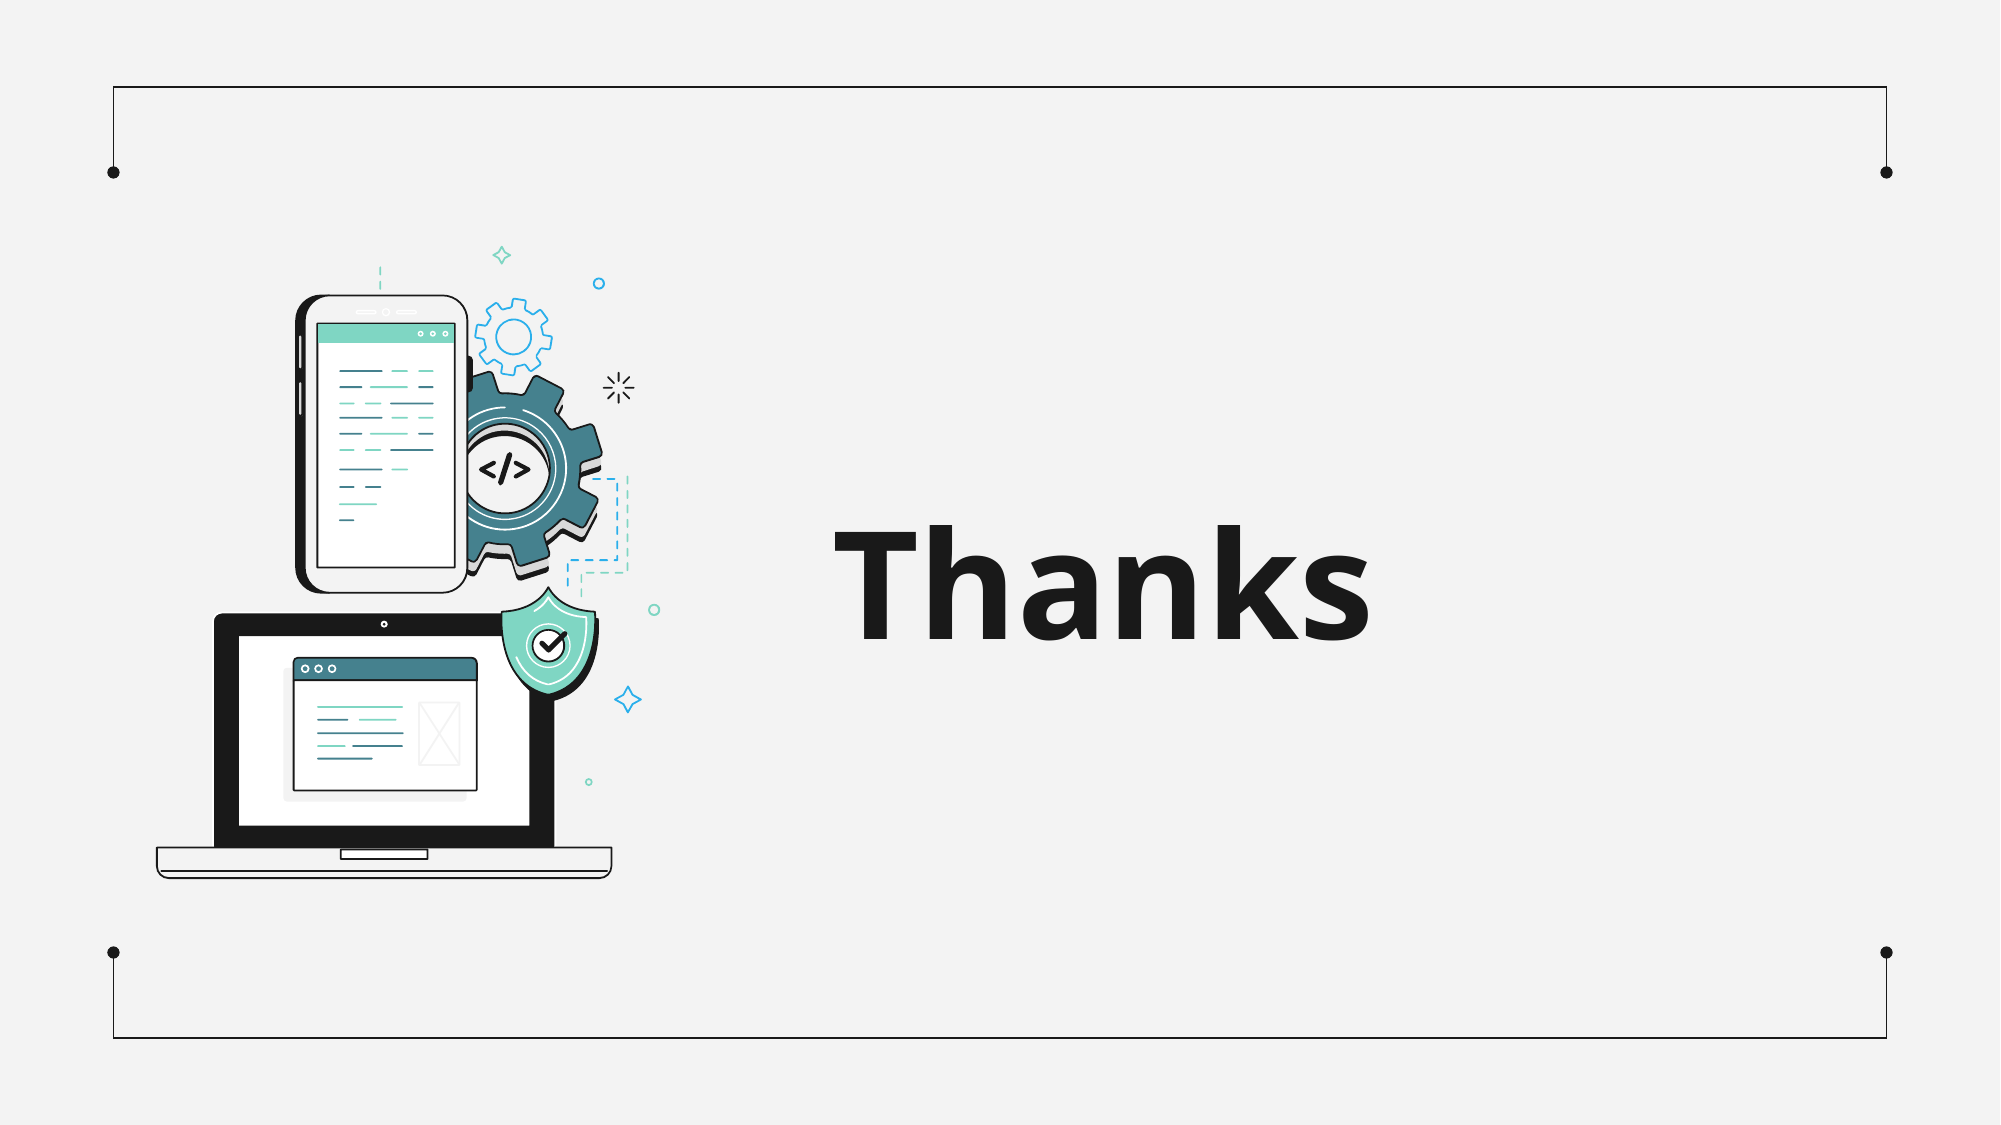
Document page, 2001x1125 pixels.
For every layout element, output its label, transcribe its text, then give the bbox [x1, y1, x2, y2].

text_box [155, 245, 661, 880]
title Thanks [812, 485, 1976, 690]
